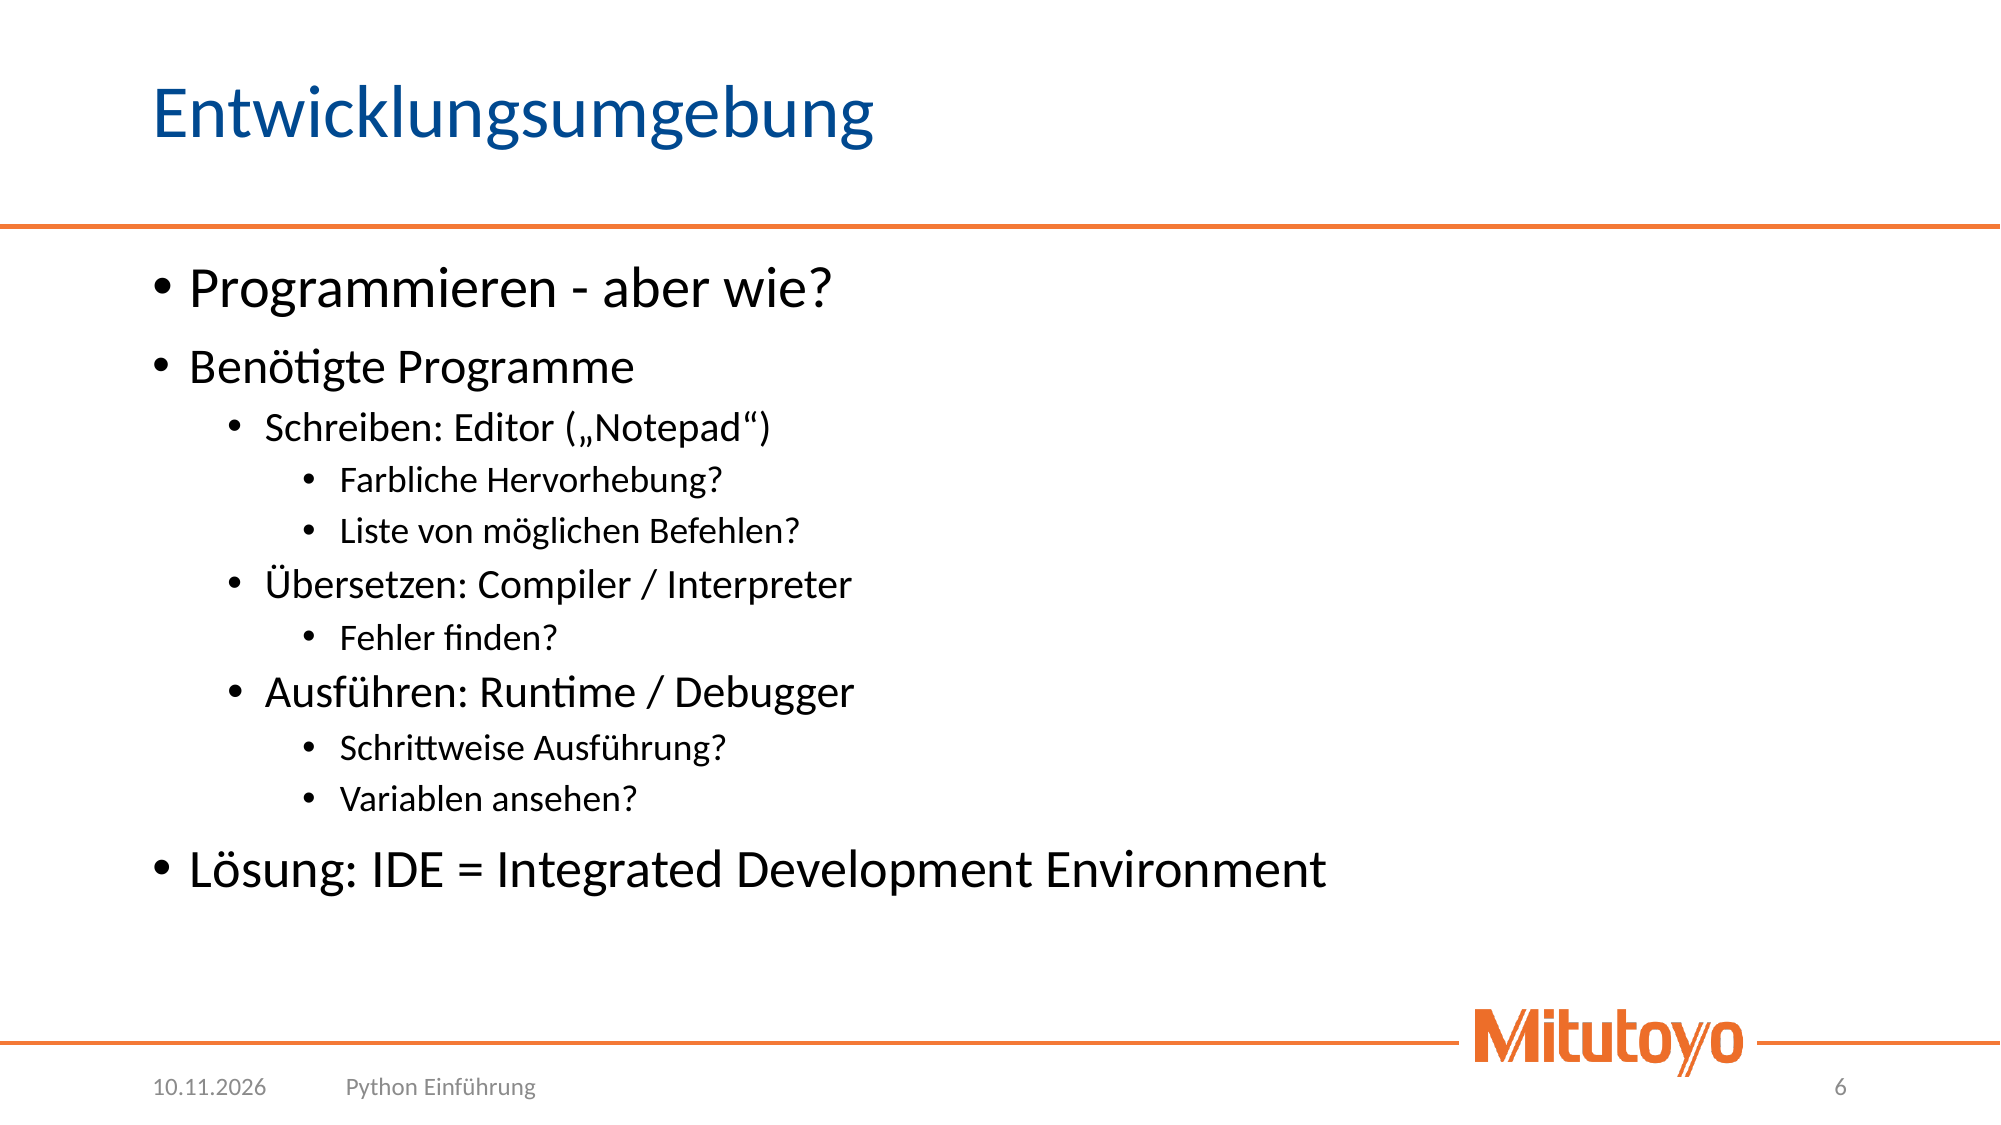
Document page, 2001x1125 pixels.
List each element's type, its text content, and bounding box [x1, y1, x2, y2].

slide_number 6 [1743, 1055, 1863, 1116]
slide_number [137, 1055, 313, 1116]
title Entwicklungsumgebung [137, 24, 1863, 203]
footer Python Einführung [330, 1055, 1721, 1116]
picture [1475, 1012, 1744, 1077]
list Programmieren - aber wie? Benötigte Programme Schreiben: Editor („Notepad“) Farbliche Hervorhebung? Liste von möglichen Befehlen? Übersetzen: Compiler / Interpreter Fehler finden? Ausführen: Runtime / Debugger Schrittweise Ausführung? Variablen ansehen? Lösung: IDE = Integrated Development Environment [137, 249, 1863, 1012]
